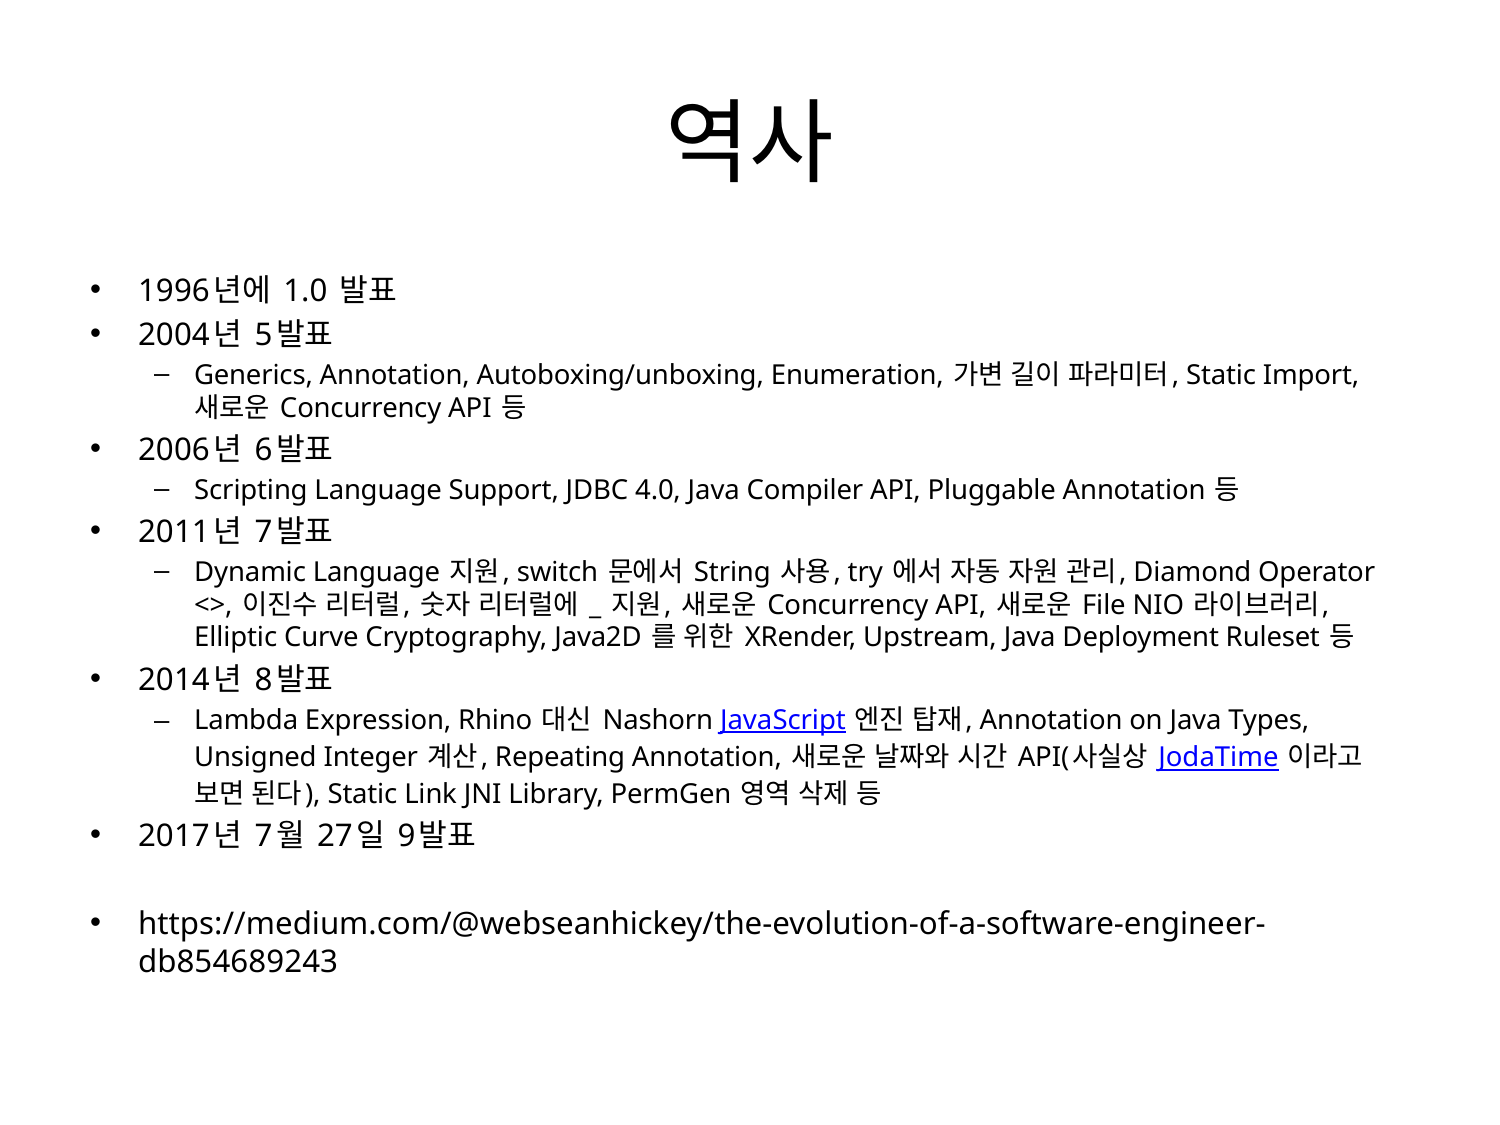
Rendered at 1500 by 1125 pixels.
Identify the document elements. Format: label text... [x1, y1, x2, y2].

list 1996년에 1.0 발표 2004년 5발표 Generics, Annotation, Autoboxing/unboxing, Enumeration, 가변 길이 파라미터, Static Import, 새로운 Concurrency API 등 2006년 6발표 Scripting Language Support, JDBC 4.0, Java Compiler API, Pluggable Annotation 등 2011년 7발표 Dynamic Language 지원, switch 문에서 String 사용, try 에서 자동 자원 관리, Diamond Operator <>, 이진수 리터럴, 숫자 리터럴에 _ 지원, 새로운 Concurrency API, 새로운 File NIO 라이브러리, Elliptic Curve Cryptography, Java2D 를 위한 XRender, Upstream, Java Deployment Ruleset 등 2014년 8발표 Lambda Expression, Rhino 대신 Nashorn JavaScript 엔진 탑재, Annotation on Java Types, Unsigned Integer 계산, Repeating Annotation, 새로운 날짜와 시간 API(사실상 JodaTime 이라고 보면 된다), Static Link JNI Library, PermGen 영역 삭제 등 2017년 7월 27일 9발표 https://medium.com/@webseanhickey/the-evolution-of-a-software-engineer-db854689243 [75, 262, 1425, 1005]
title 역사 [75, 45, 1425, 233]
